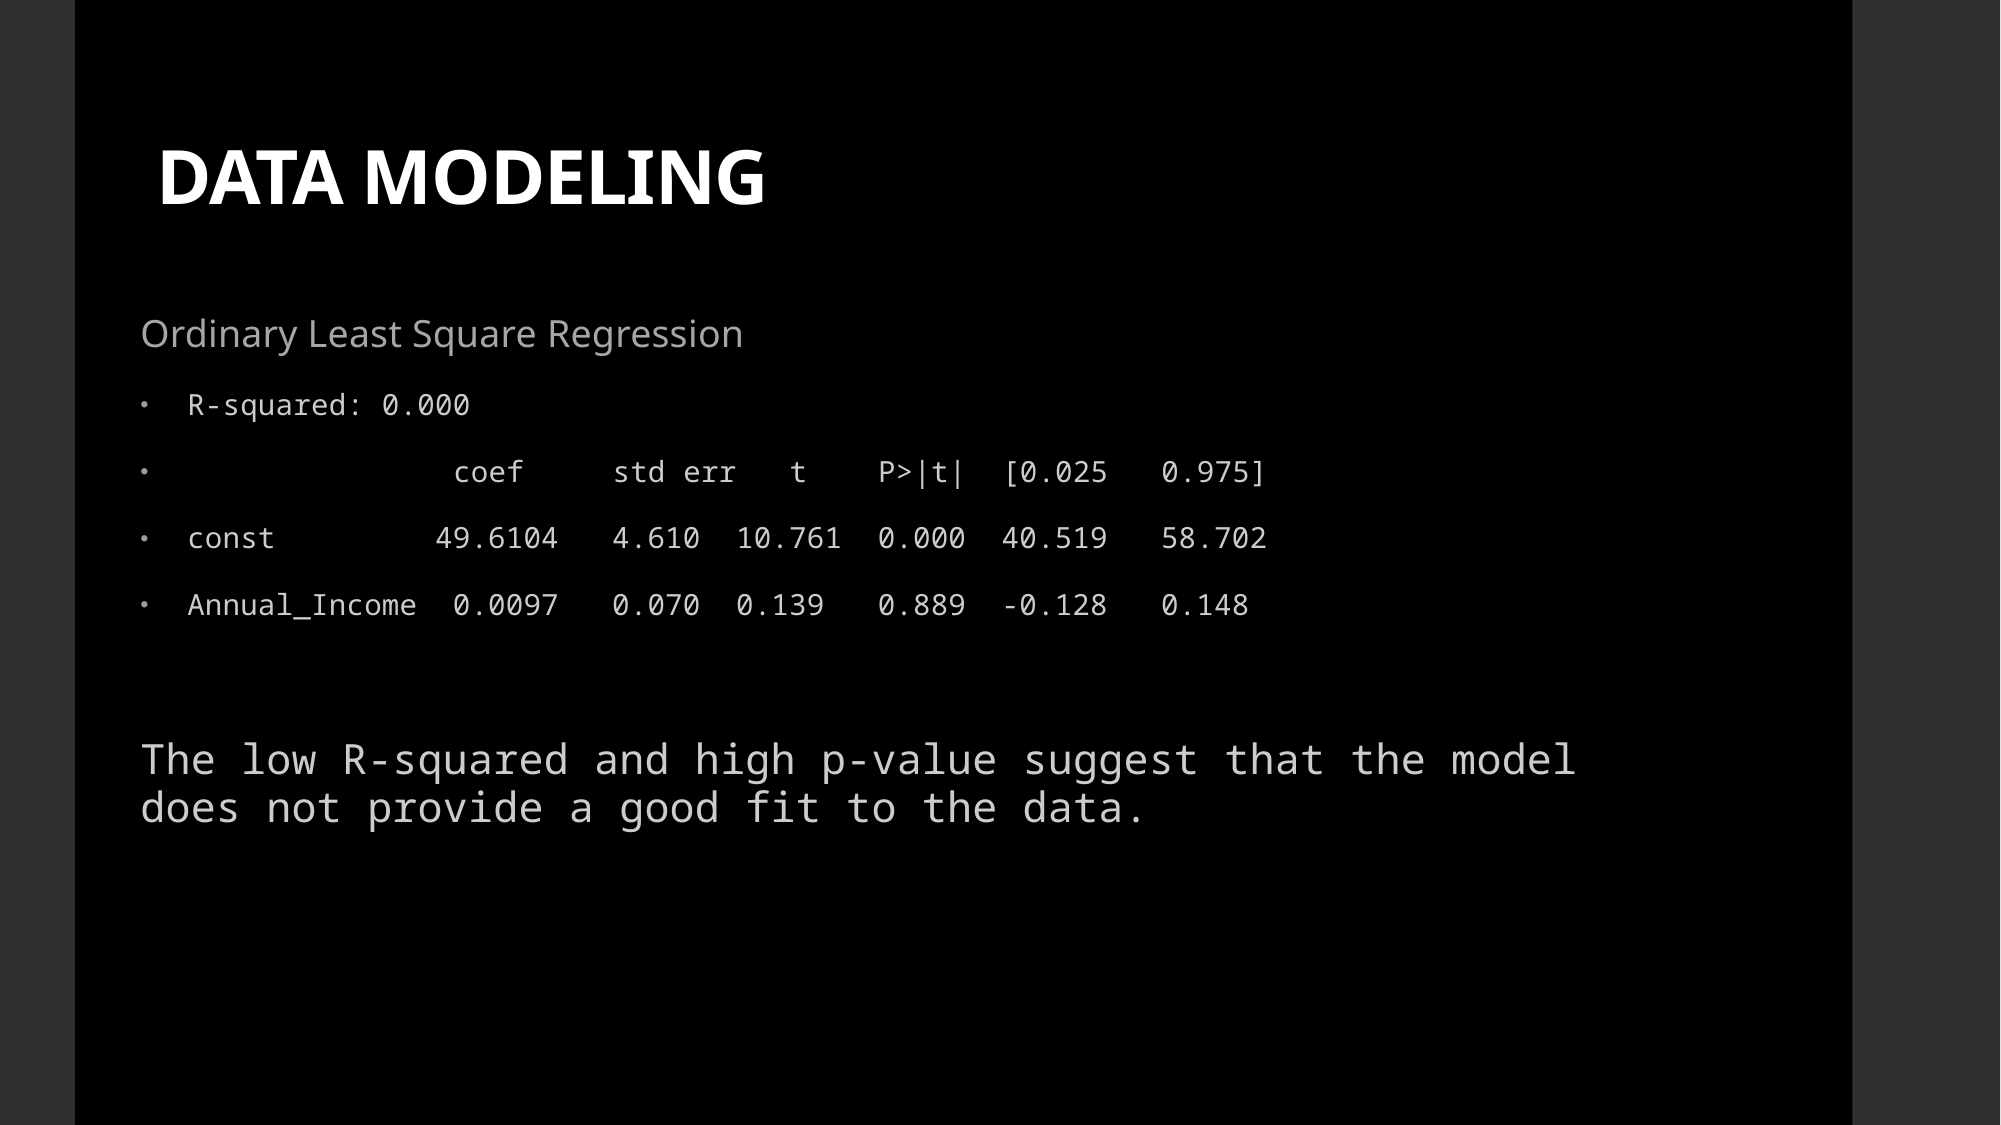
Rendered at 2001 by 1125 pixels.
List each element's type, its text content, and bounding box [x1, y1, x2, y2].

subtitle Ordinary Least Square Regression R-squared: 0.000 coef std err t P>|t| [0.025 0.975] const 49.6104 4.610 10.761 0.000 40.519 58.702 Annual_Income 0.0097 0.070 0.139 0.889 -0.128 0.148 The low R-squared and high p-value suggest that the model does not provide a good fit to the data. [125, 305, 1694, 1058]
title DATA MODELING [141, 97, 1915, 228]
